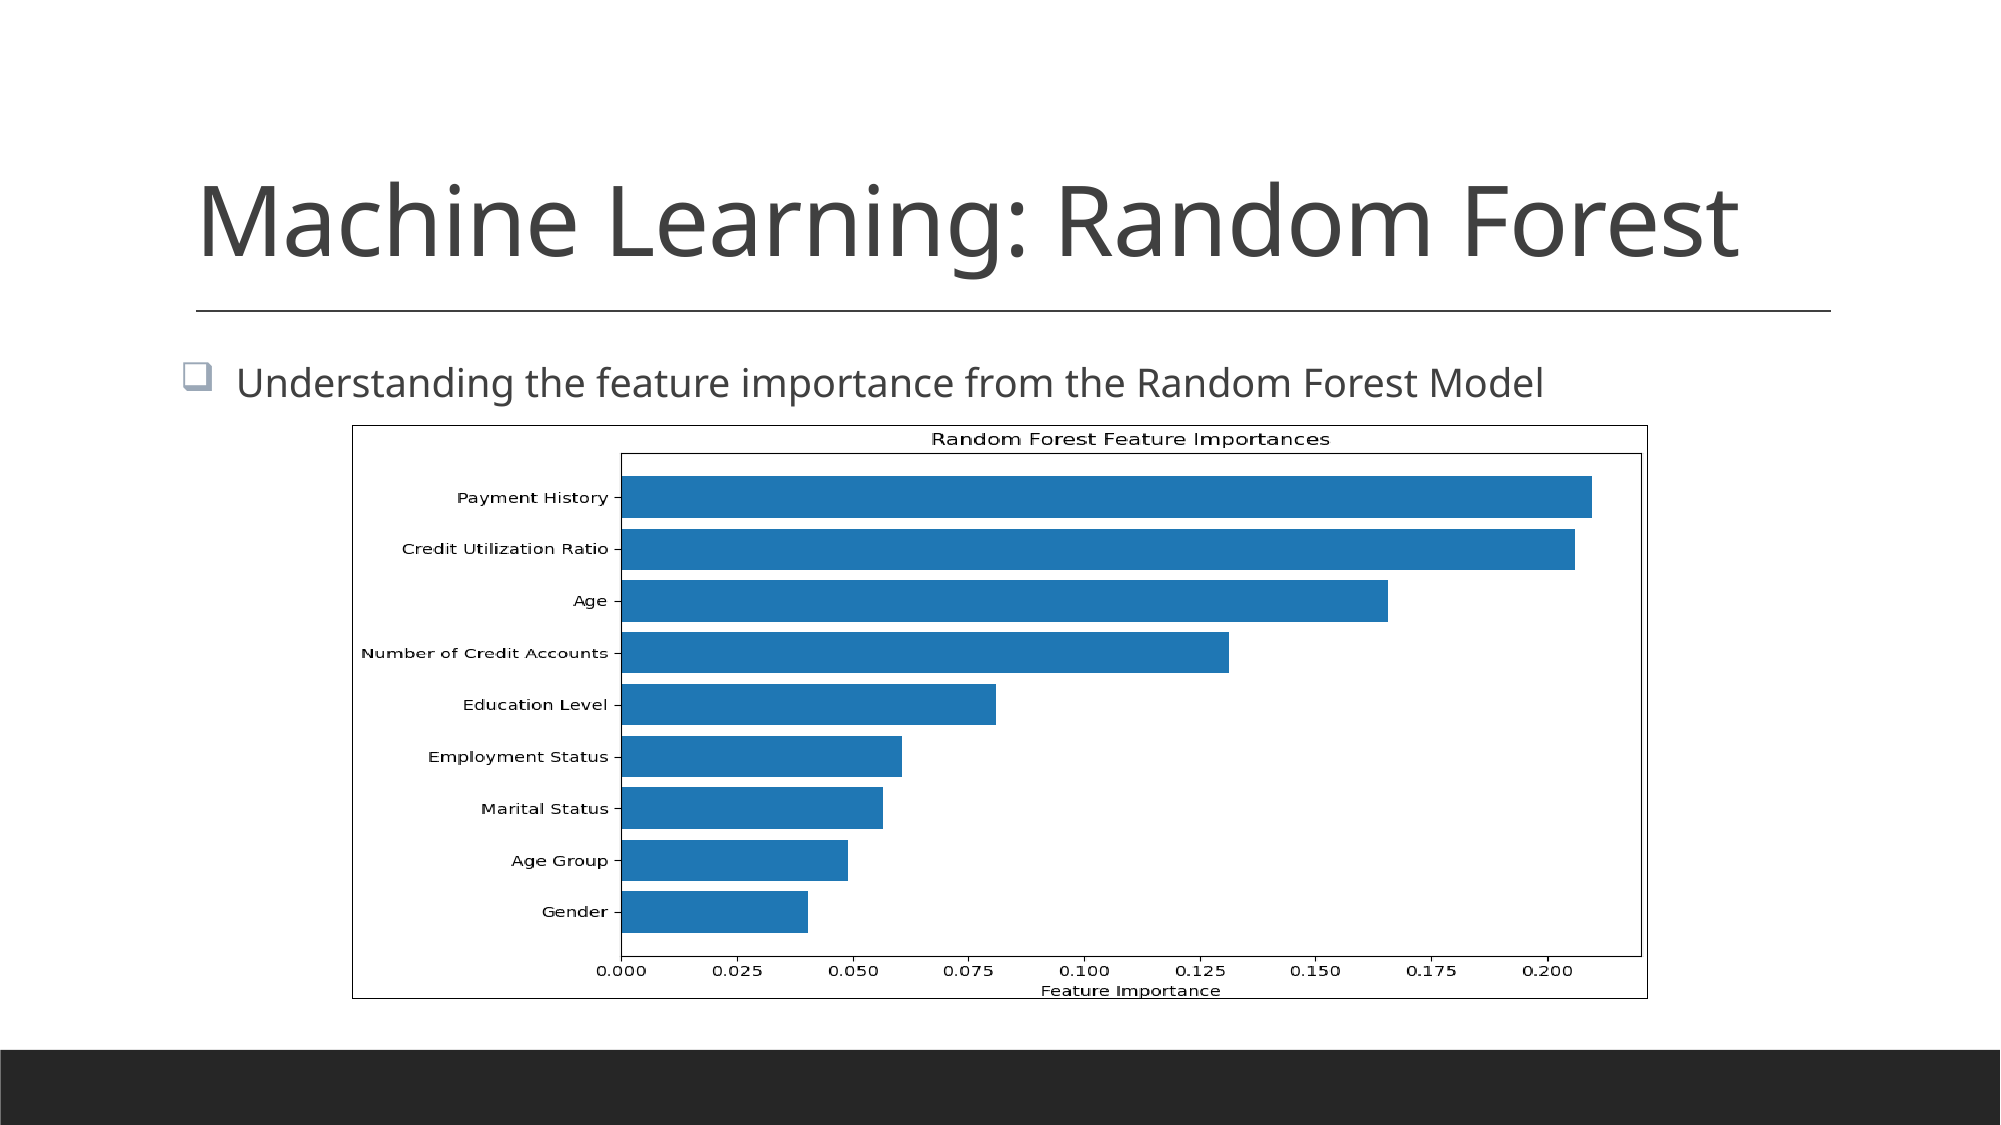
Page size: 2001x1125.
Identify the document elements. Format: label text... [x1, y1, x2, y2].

picture [351, 424, 1649, 999]
title Machine Learning: Random Forest [180, 47, 1842, 285]
list Understanding the feature importance from the Random Forest Model [180, 345, 1830, 963]
